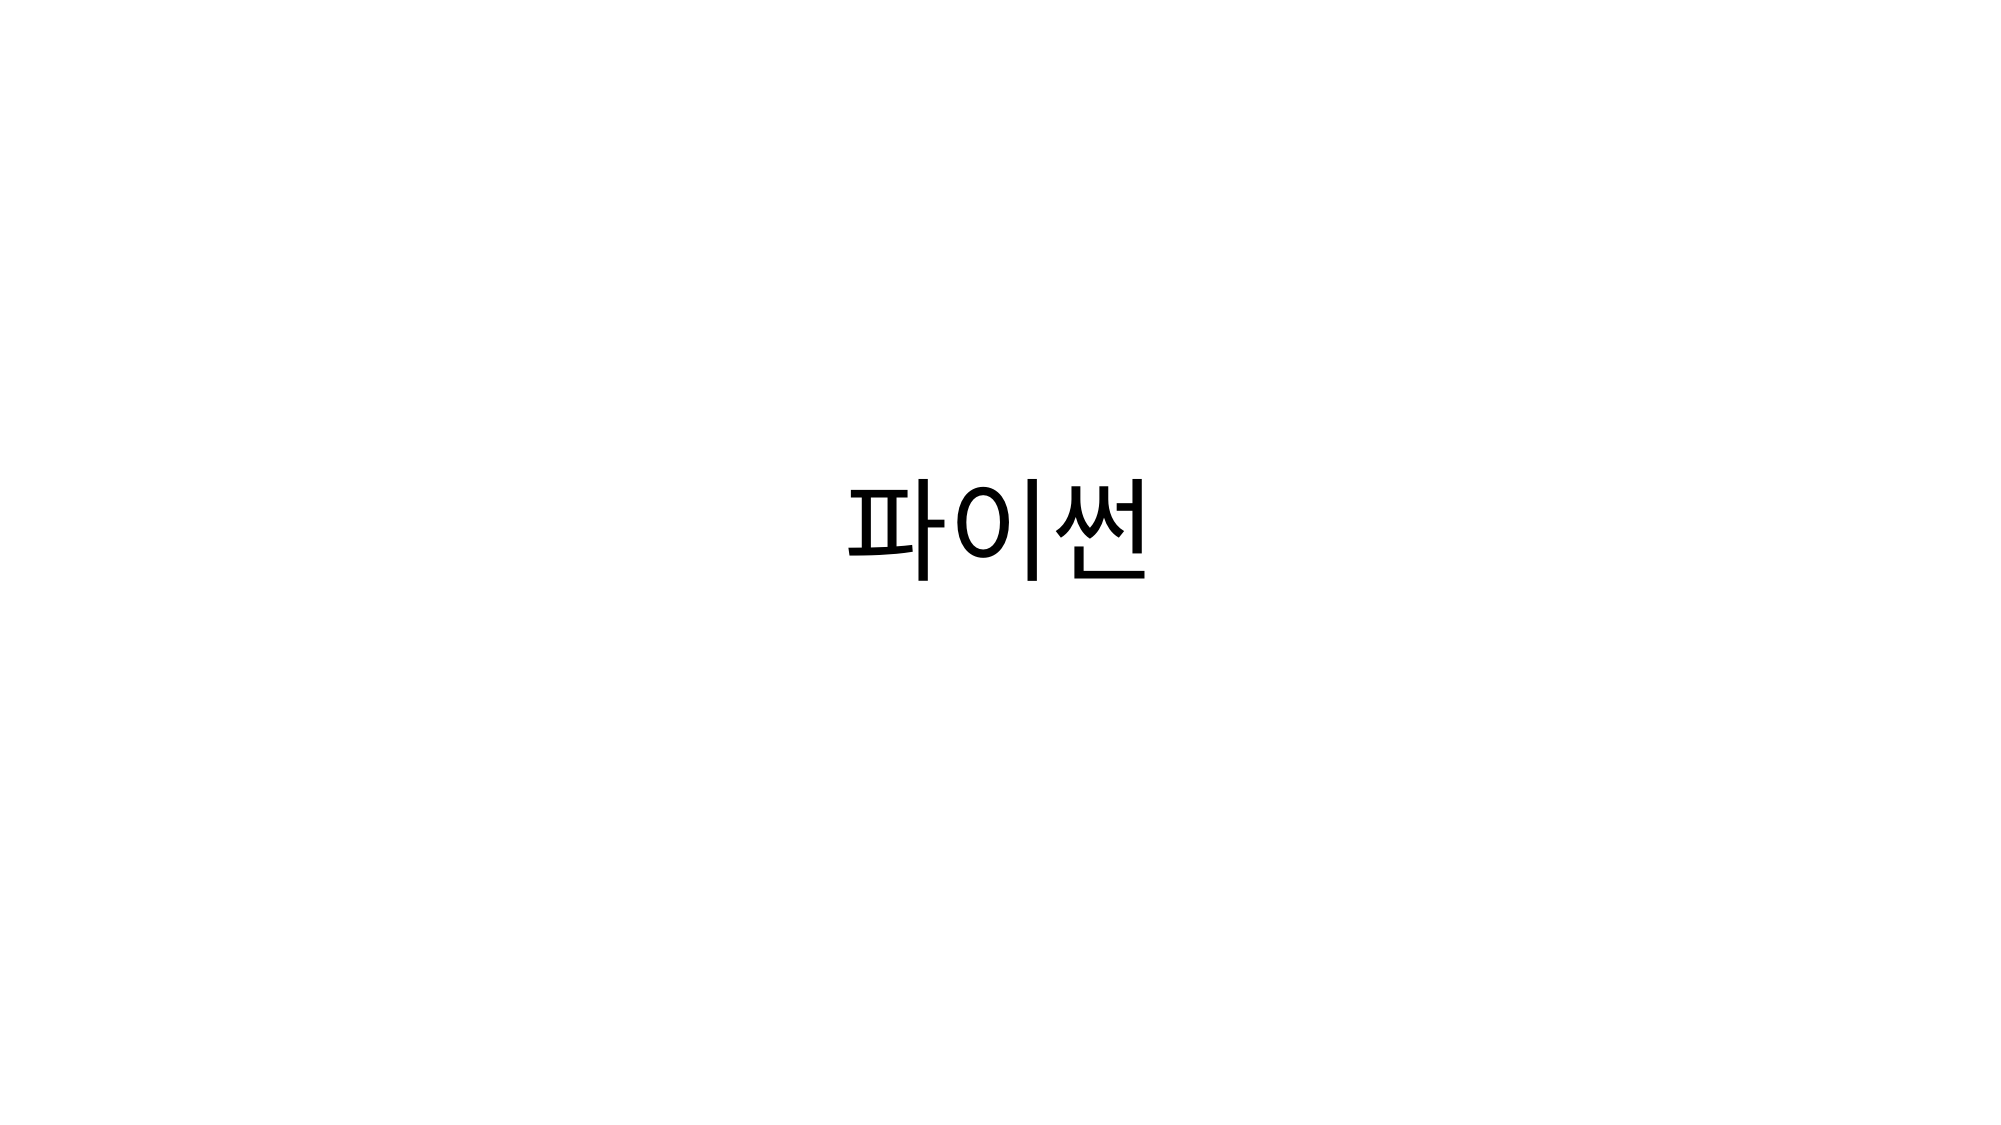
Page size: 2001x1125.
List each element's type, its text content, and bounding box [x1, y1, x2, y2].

title 파이썬 [249, 437, 1750, 620]
